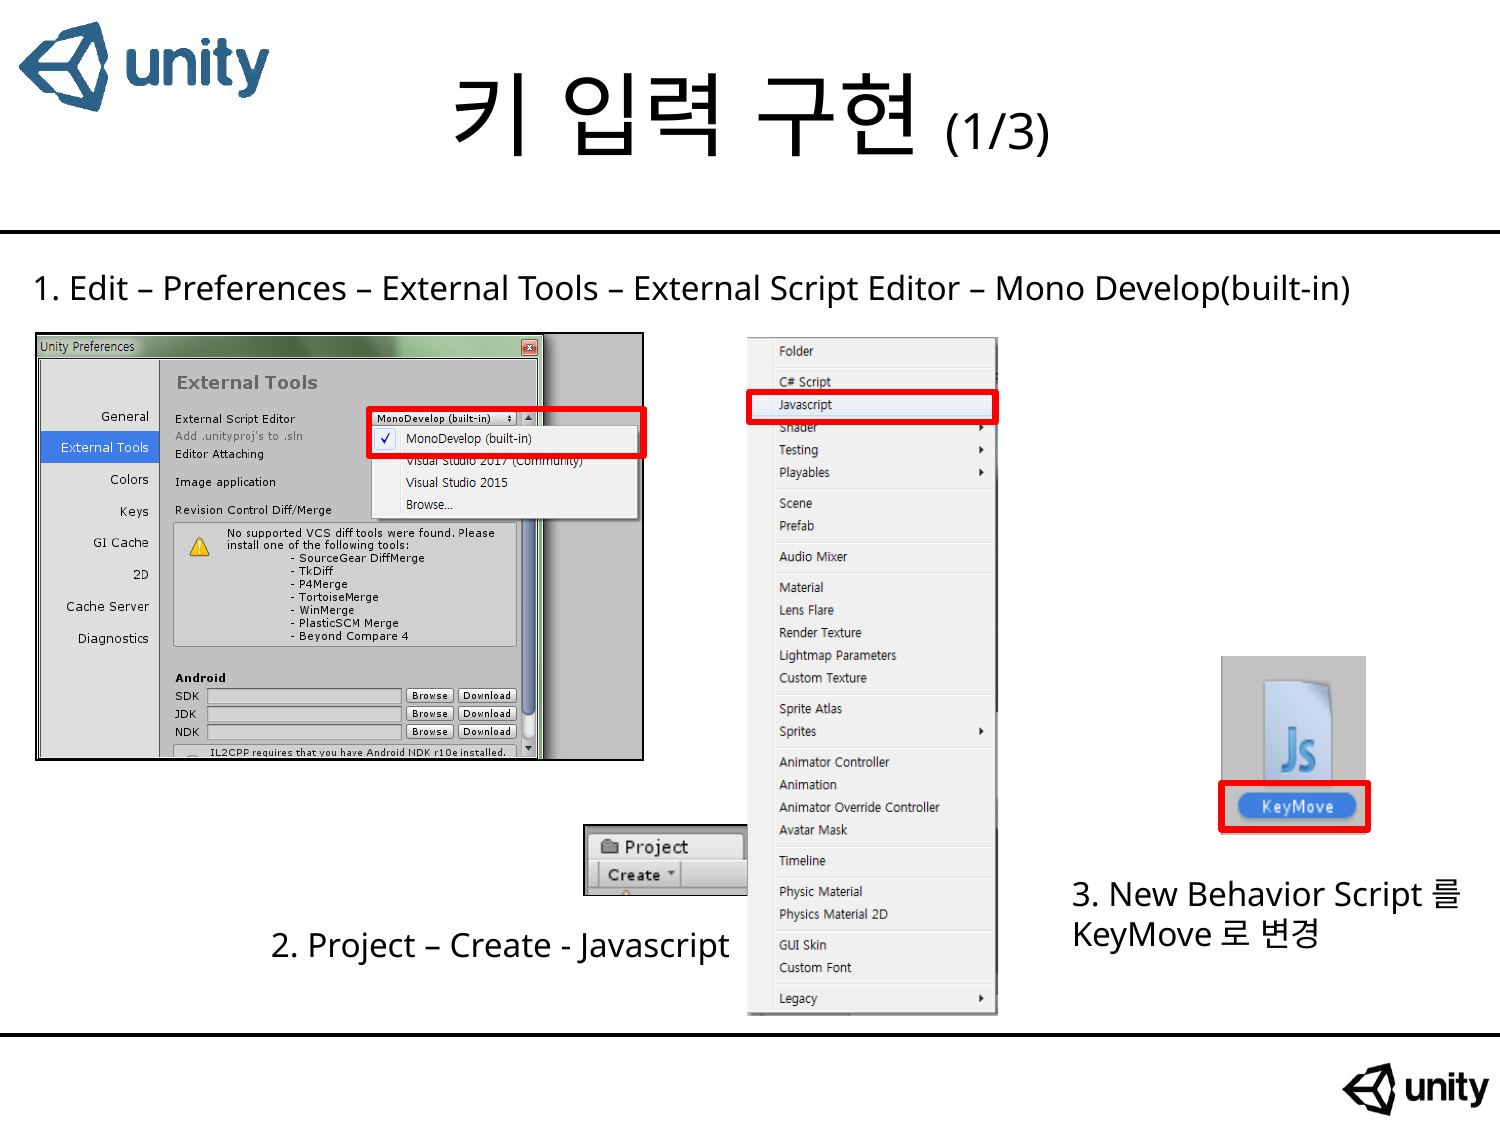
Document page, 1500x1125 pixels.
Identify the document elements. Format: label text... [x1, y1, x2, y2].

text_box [584, 337, 999, 1016]
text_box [1221, 656, 1368, 835]
text_box 1. Edit – Preferences – External Tools – External Script Editor – Mono Develop(built-in) [17, 259, 1368, 315]
picture [8, 14, 290, 125]
picture [1336, 1058, 1500, 1123]
title 키 입력 구현(1/3) [75, 19, 1425, 207]
text_box 3. New Behavior Script를 KeyMove로 변경 [1057, 866, 1487, 961]
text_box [36, 333, 644, 760]
text_box 2. Project – Create - Javascript [256, 916, 579, 972]
